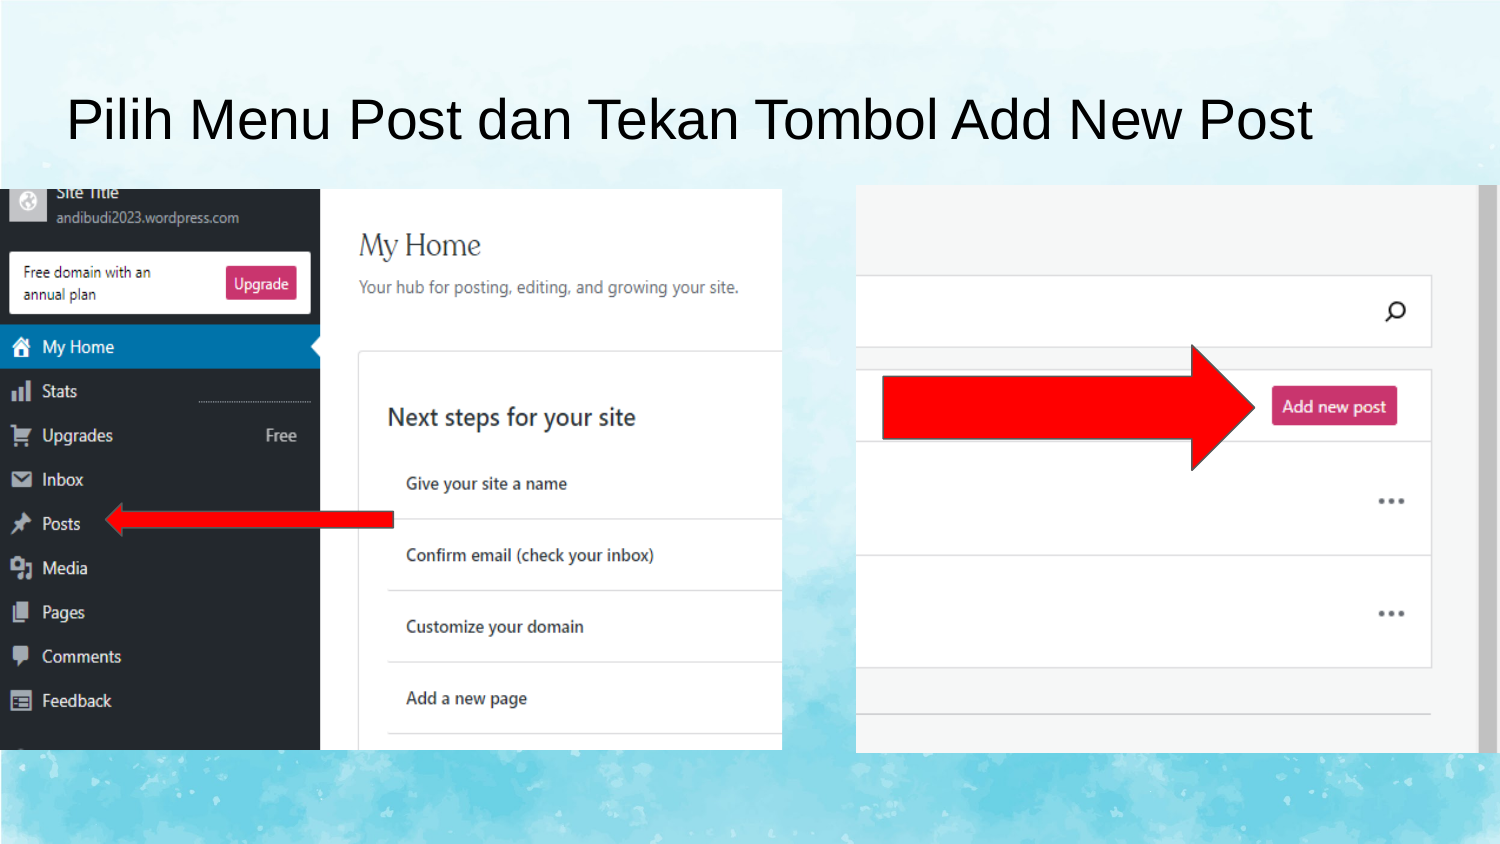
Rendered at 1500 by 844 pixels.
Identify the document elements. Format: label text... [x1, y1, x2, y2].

picture [79, 341, 88, 353]
picture [0, 0, 1500, 844]
picture [89, 344, 103, 353]
picture [59, 346, 64, 357]
picture [13, 338, 30, 357]
picture [44, 341, 48, 352]
title Pilih Menu Post dan Tekan Tombol Add New Post [51, 72, 1449, 167]
picture [48, 341, 59, 353]
picture [102, 344, 114, 353]
